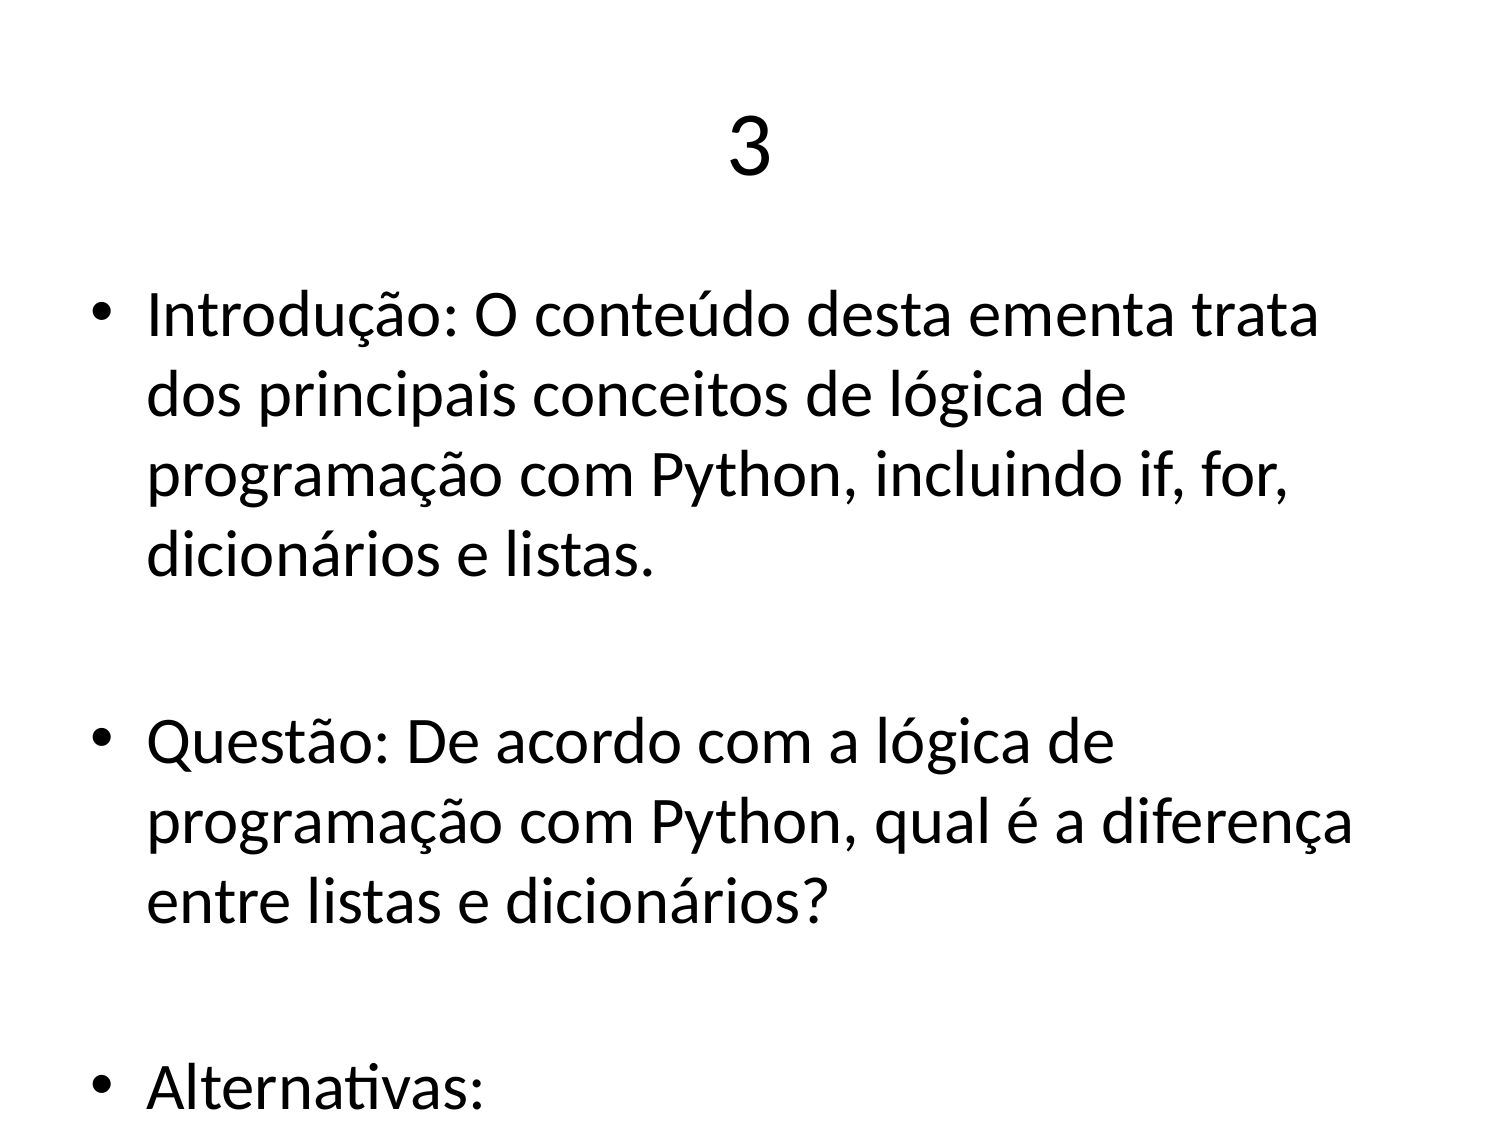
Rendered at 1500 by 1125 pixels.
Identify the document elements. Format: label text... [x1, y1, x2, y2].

list Introdução: O conteúdo desta ementa trata dos principais conceitos de lógica de programação com Python, incluindo if, for, dicionários e listas. Questão: De acordo com a lógica de programação com Python, qual é a diferença entre listas e dicionários? Alternativas: A) Listas são uma coleção de dados e dicionários são uma estrutura de dados. B) Listas são um tipo especial de dicionário. C) Listas são usadas para armazenar uma série de dados, enquanto dicionários são usados para armazenar chaves específicas com valores associados a elas. D) Listas são capazes de armazenar chaves e valores, enquanto dicionários não são. E) Listas são armazenadas como únicos itens, enquanto dicionários são armazenados como pares de itens. Resposta Correta: C) Listas são usadas para armazenar uma série de dados, enquanto dicionários são usados para armazenar chaves específicas com valores associados a elas. Explicação: As listas são usadas para armazenar uma série de dados de qualquer tipo, que não estão necessariamente associados entre si, enquanto os dicionários são usados para armazenar chaves específicas acompanhadas de valores associados a essas chaves. [75, 262, 1425, 1005]
title 3 [75, 45, 1425, 233]
